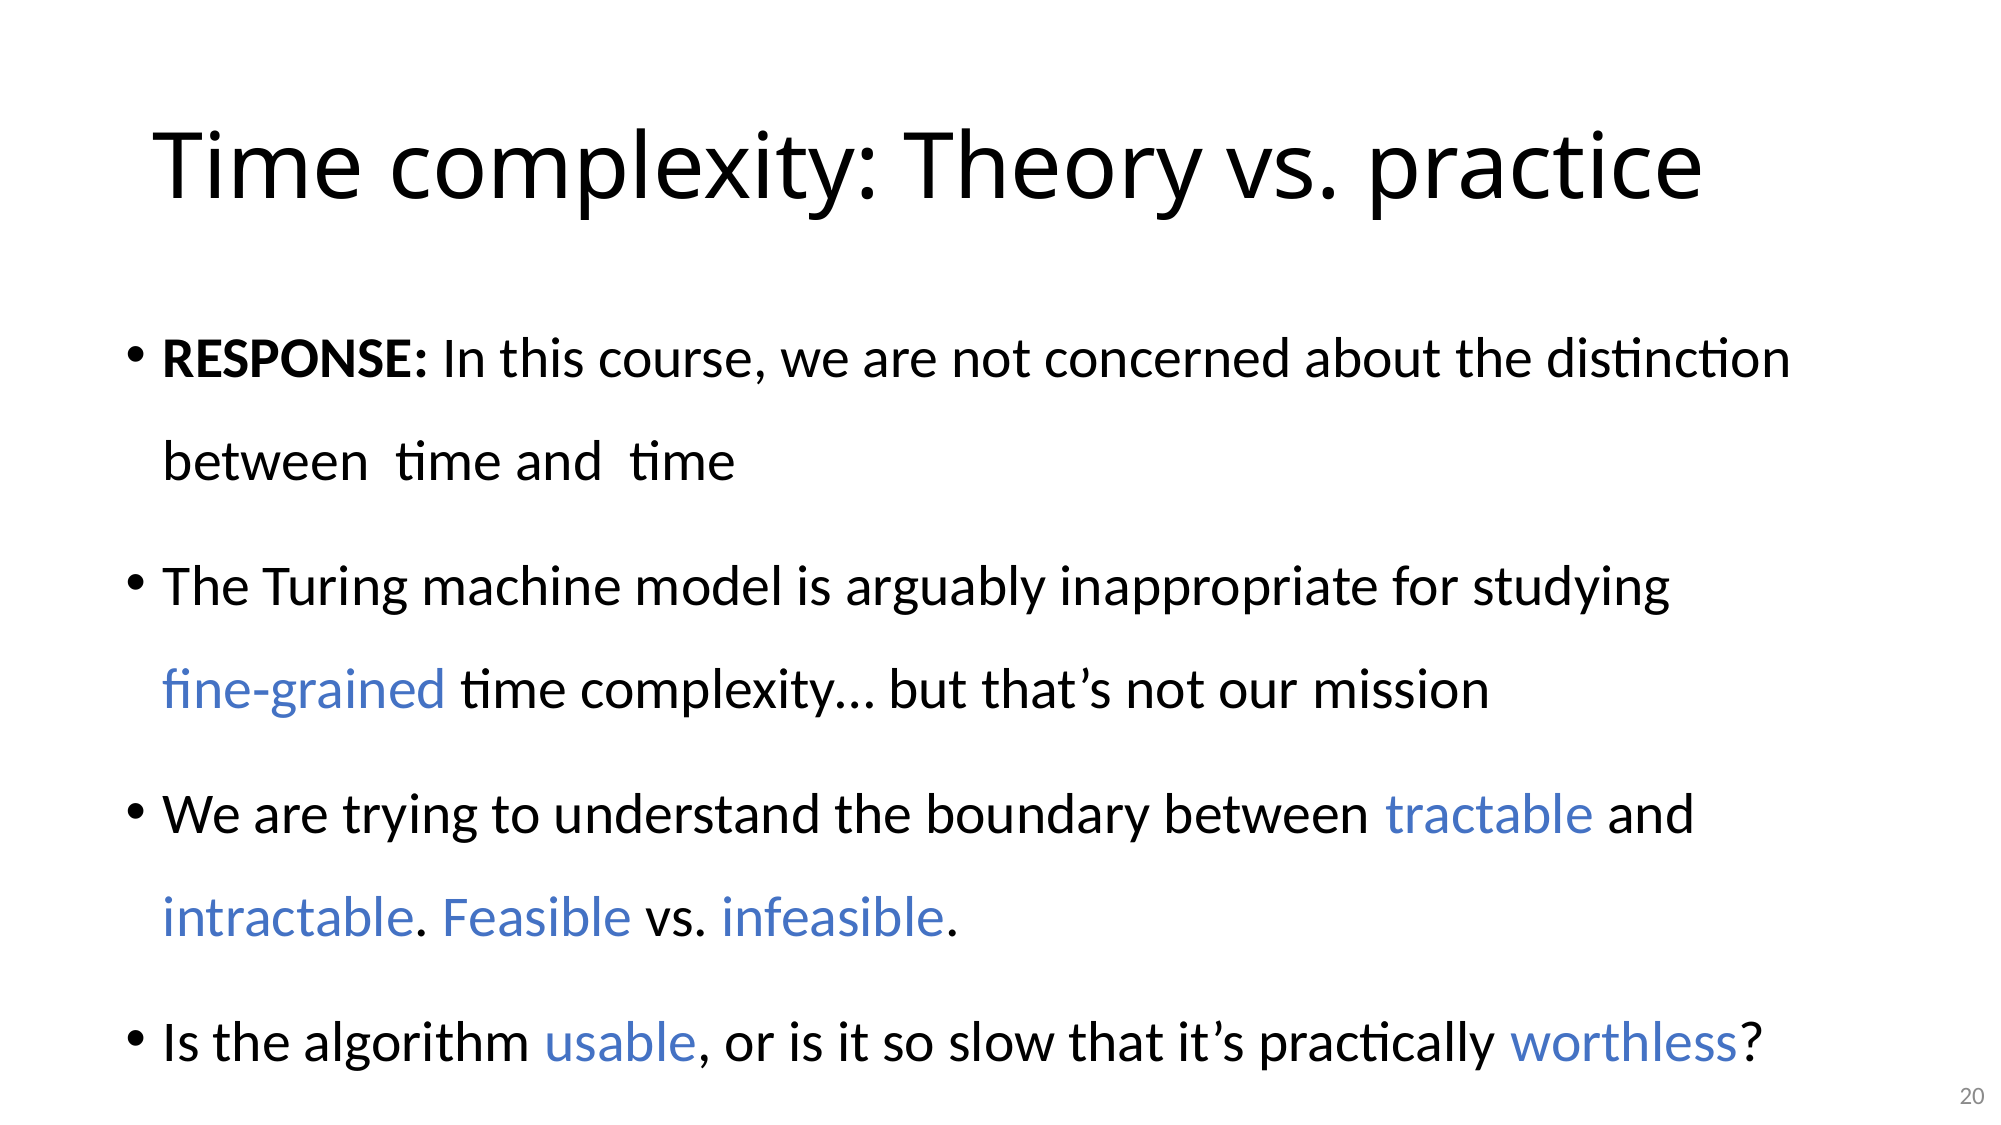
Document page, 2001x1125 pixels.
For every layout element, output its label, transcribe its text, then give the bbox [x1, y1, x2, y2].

slide_number 20 [1550, 1064, 2000, 1125]
title Time complexity: Theory vs. practice [137, 59, 1863, 278]
